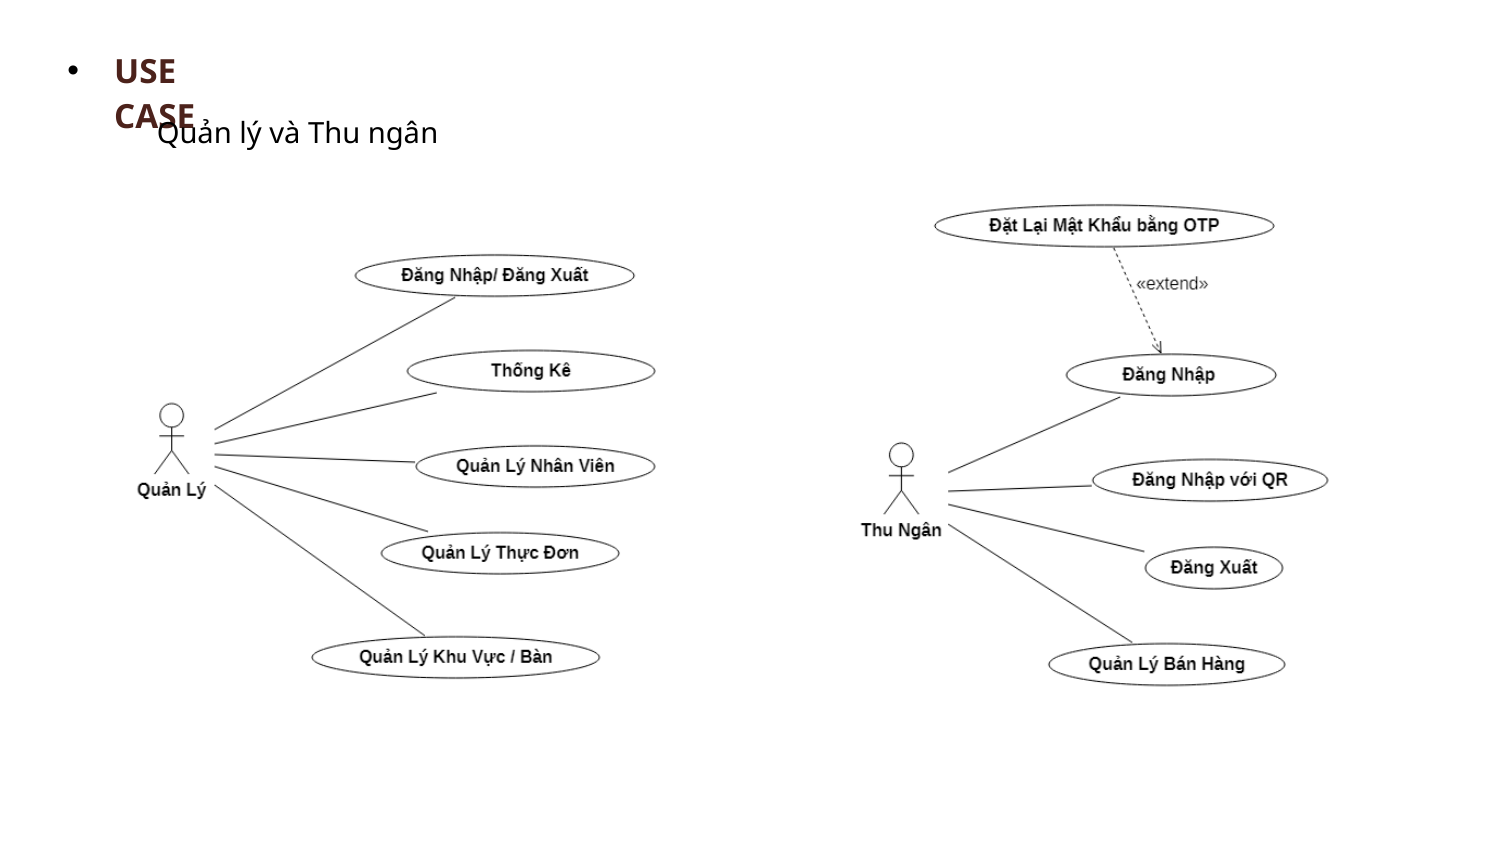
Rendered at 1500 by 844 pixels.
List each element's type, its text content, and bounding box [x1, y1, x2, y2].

picture [90, 202, 711, 716]
text_box Quản lý và Thu ngân [142, 107, 454, 157]
picture [820, 180, 1436, 739]
text_box USE CASE [52, 28, 279, 92]
